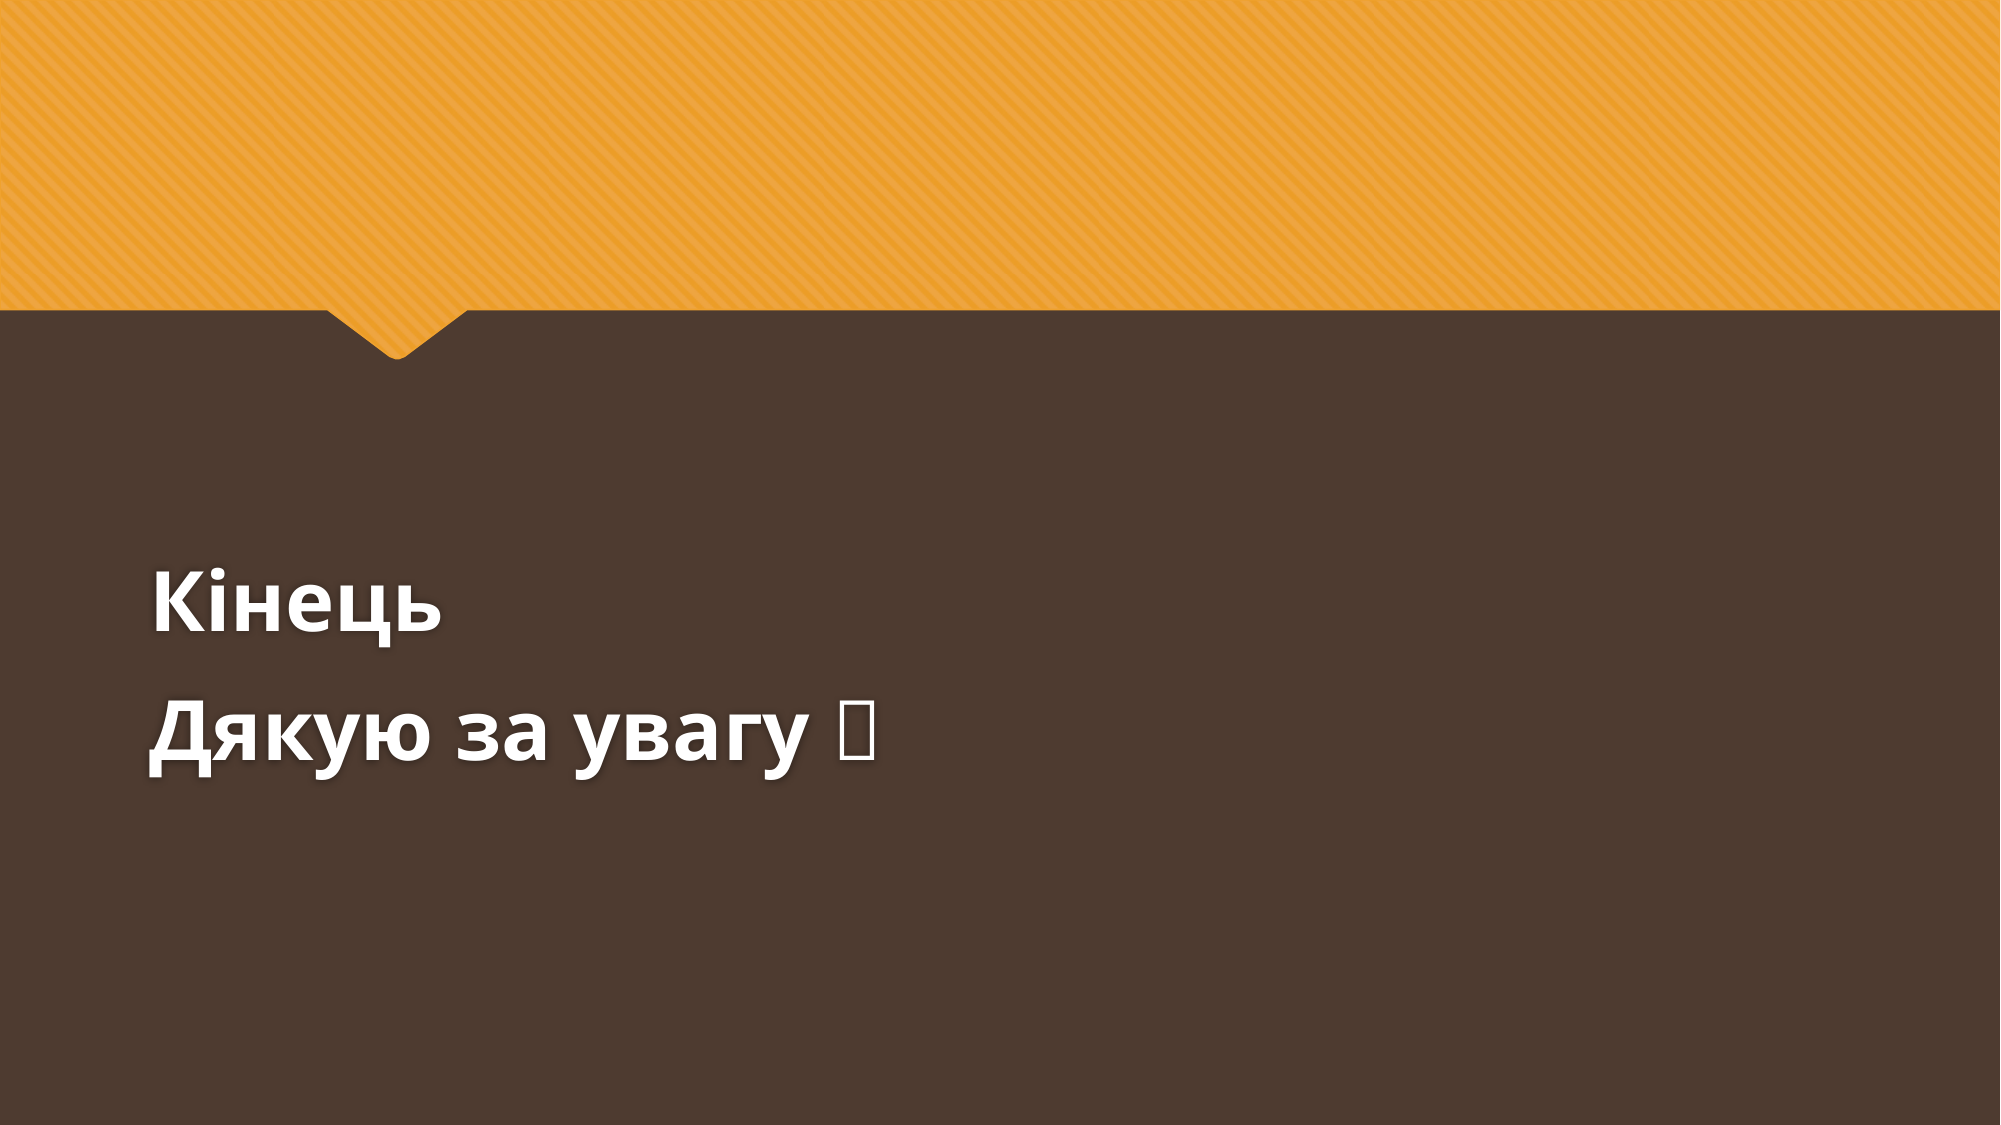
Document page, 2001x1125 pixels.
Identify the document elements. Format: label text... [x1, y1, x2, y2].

list Кінець Дякую за увагу  [134, 364, 1866, 962]
